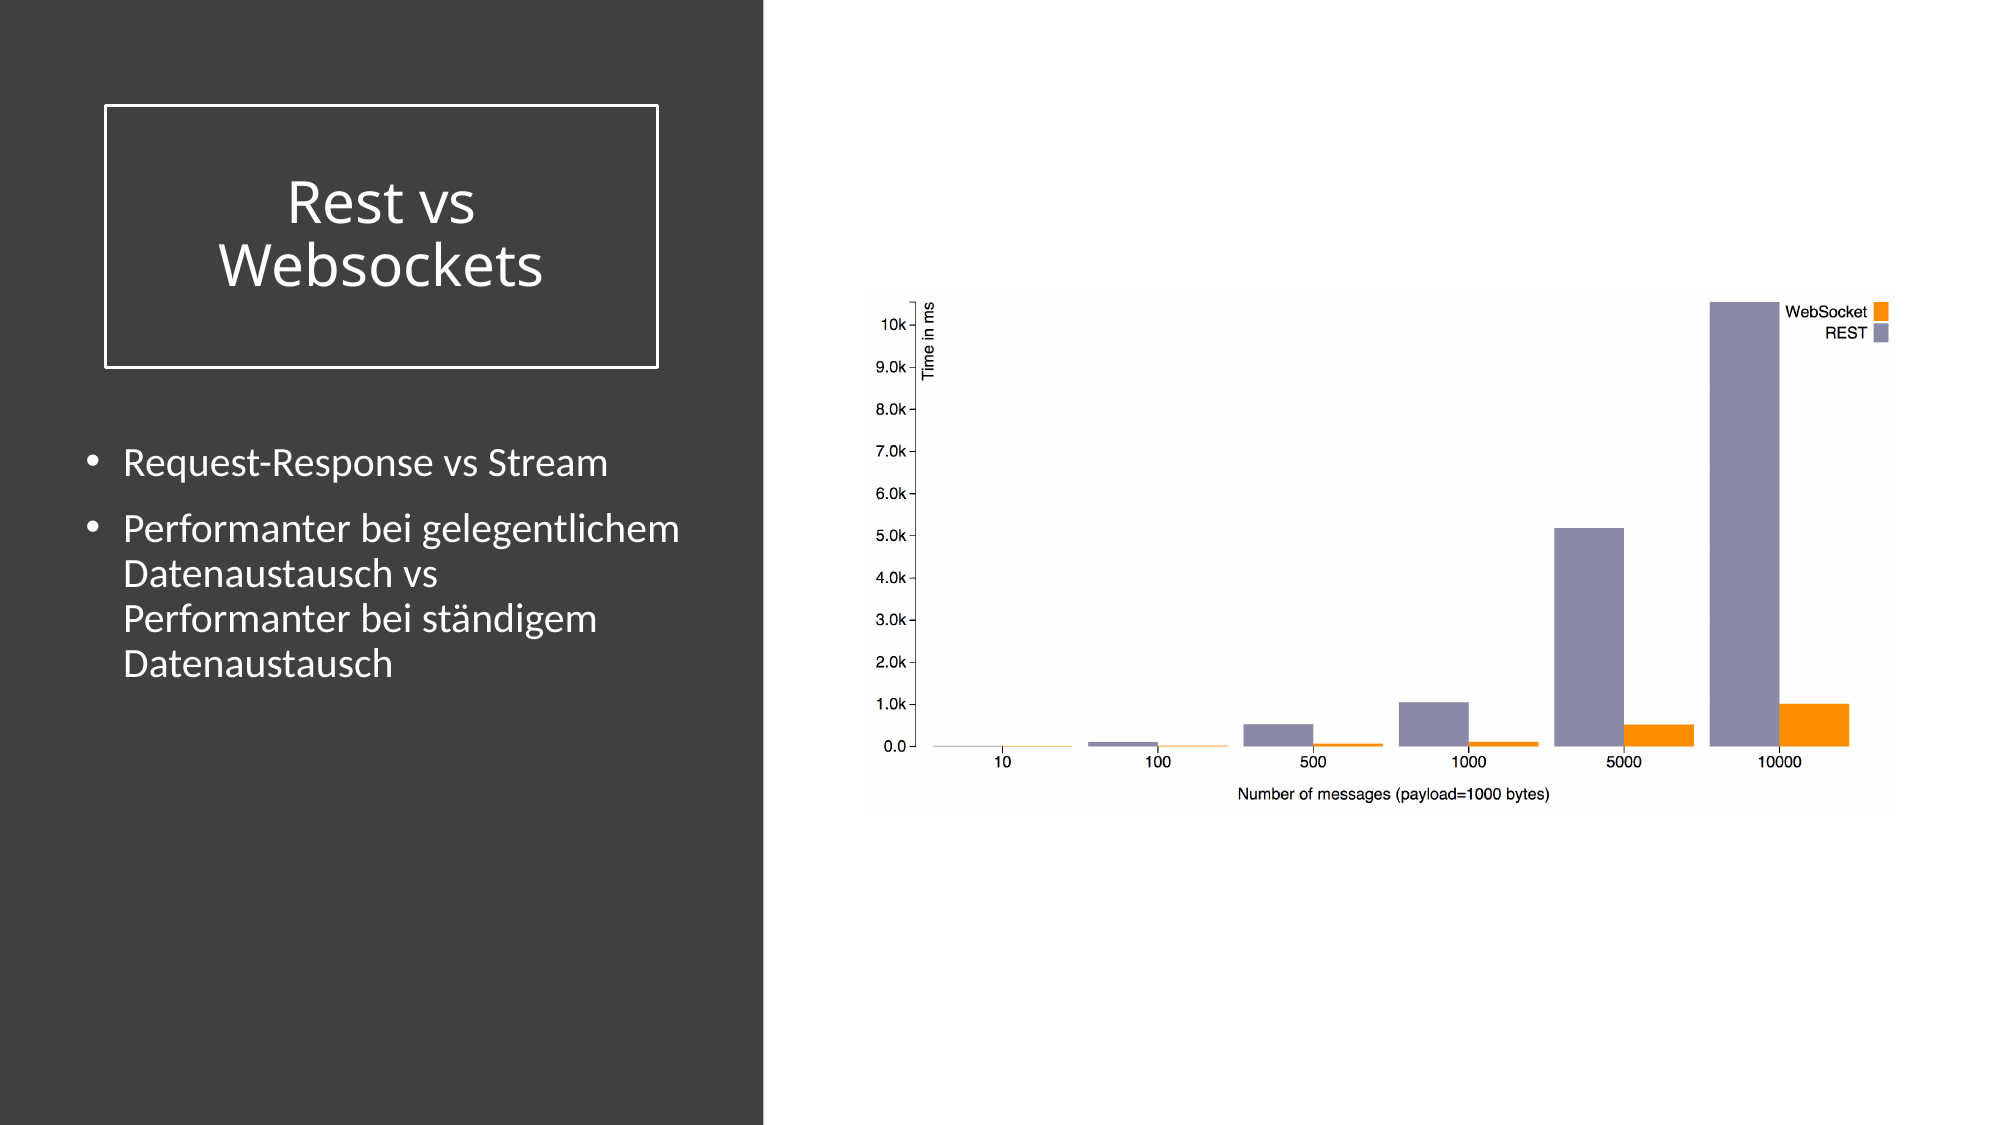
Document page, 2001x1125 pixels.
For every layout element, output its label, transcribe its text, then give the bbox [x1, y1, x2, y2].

list Request-Response vs Stream Performanter bei gelegentlichem Datenaustausch vs Performanter bei ständigem Datenaustausch [70, 432, 697, 994]
title Rest vs Websockets [105, 105, 658, 368]
picture [869, 290, 1895, 809]
text_box [0, 0, 764, 1125]
